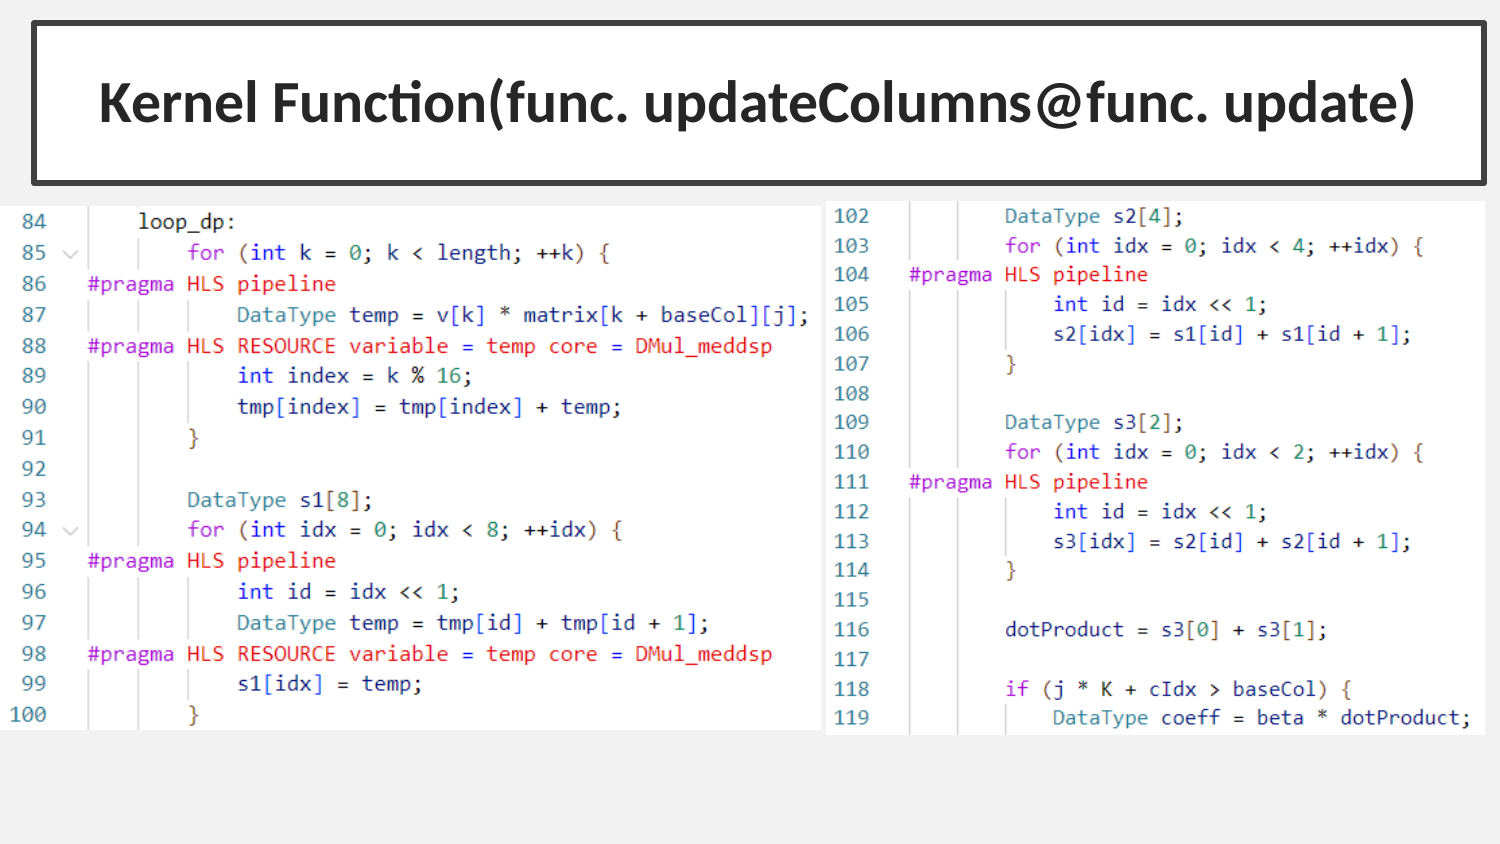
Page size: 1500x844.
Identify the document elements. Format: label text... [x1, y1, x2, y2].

picture [826, 200, 1485, 735]
picture [0, 206, 822, 730]
title Kernel Function(func. updateColumns@func. update) [31, 20, 1487, 186]
